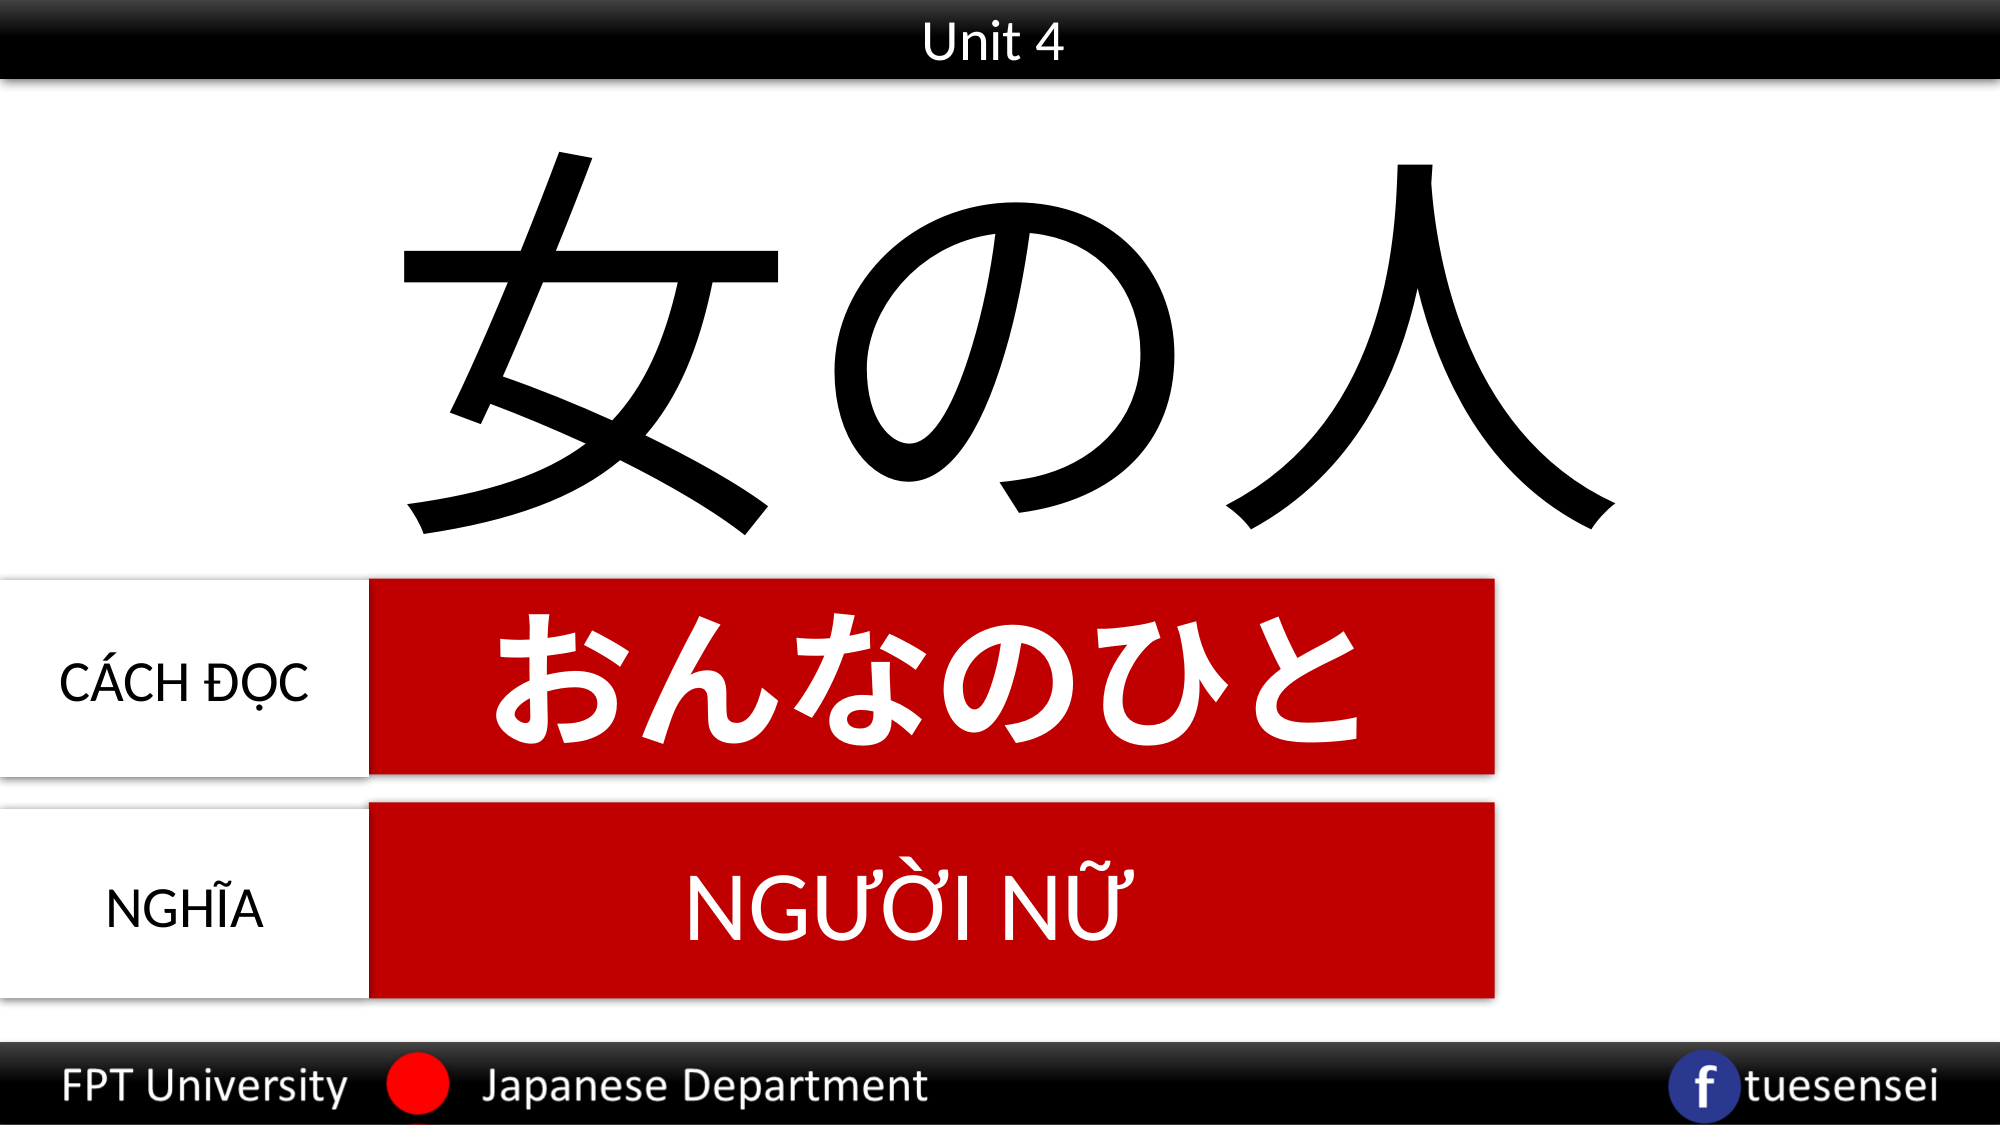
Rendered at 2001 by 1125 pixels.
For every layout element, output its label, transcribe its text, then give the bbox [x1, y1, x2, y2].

text_box おんなのひと [374, 578, 1495, 775]
text_box NGHĨA [0, 809, 369, 999]
picture [0, 1031, 2000, 1125]
text_box Unit 4 [0, 0, 2000, 79]
text_box NGƯỜI NỮ [368, 802, 1495, 999]
text_box CÁCH ĐỌC [0, 580, 369, 777]
list 女の人 [369, 134, 2000, 347]
